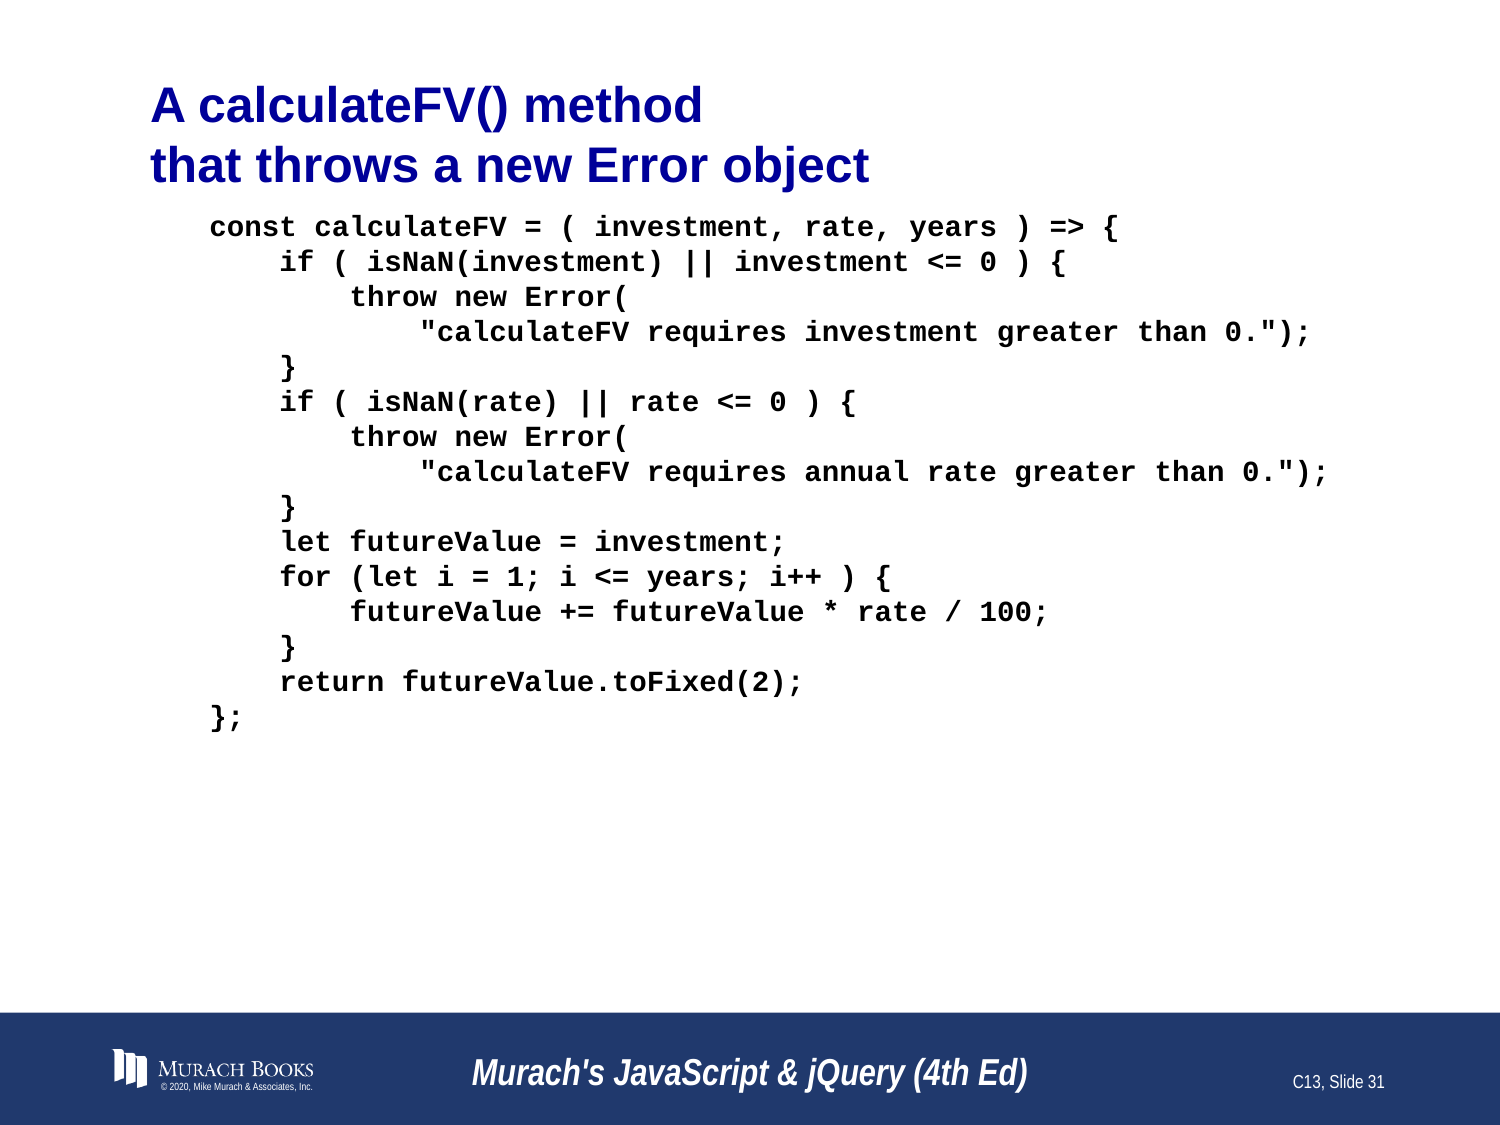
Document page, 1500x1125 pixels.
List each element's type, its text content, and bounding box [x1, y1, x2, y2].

list const calculateFV = ( investment, rate, years ) => { if ( isNaN(investment) || investment <= 0 ) { throw new Error( "calculateFV requires investment greater than 0."); } if ( isNaN(rate) || rate <= 0 ) { throw new Error( "calculateFV requires annual rate greater than 0."); } let futureValue = investment; for (let i = 1; i <= years; i++ ) { futureValue += futureValue * rate / 100; } return futureValue.toFixed(2); }; [137, 200, 1350, 1000]
slide_number Murach's JavaScript & jQuery (4th Ed) [463, 1025, 1050, 1100]
title A calculateFV() method that throws a new Error object [150, 72, 1350, 194]
footer © 2020, Mike Murach & Associates, Inc. [12, 1025, 463, 1100]
slide_number C13, Slide 31 [1087, 1025, 1400, 1100]
